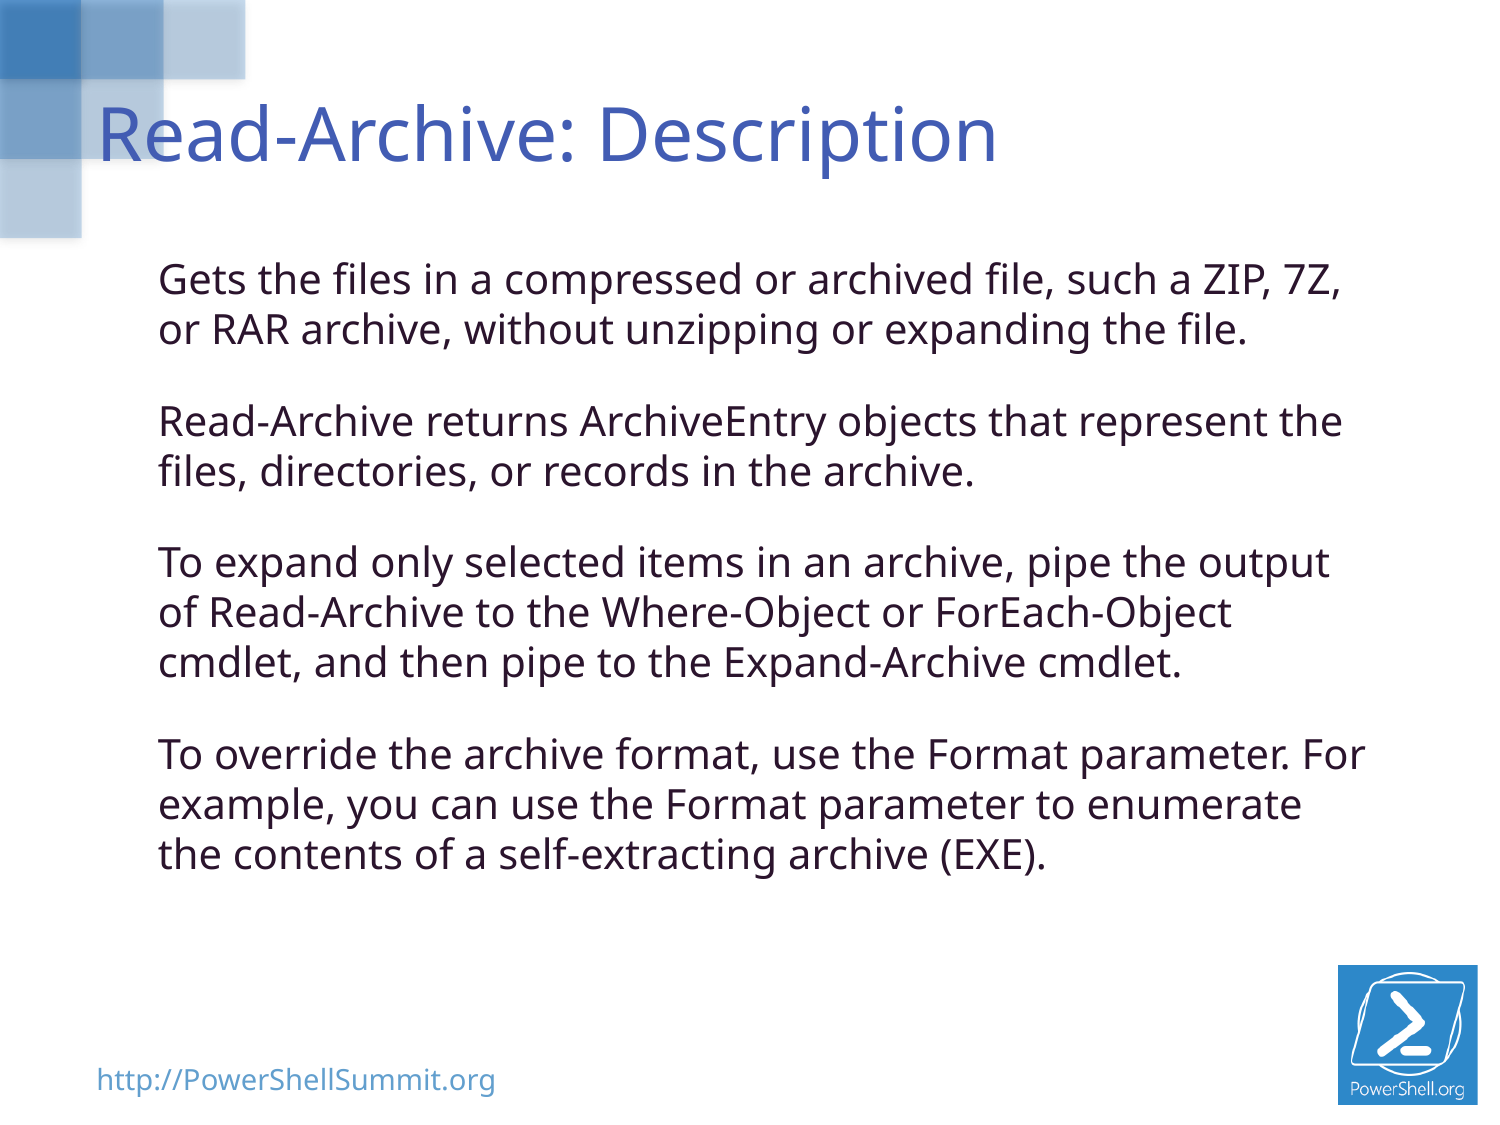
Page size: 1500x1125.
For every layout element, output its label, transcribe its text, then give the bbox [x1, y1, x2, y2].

list Gets the files in a compressed or archived file, such a ZIP, 7Z, or RAR archive, without unzipping or expanding the file. Read-Archive returns ArchiveEntry objects that represent the files, directories, or records in the archive. To expand only selected items in an archive, pipe the output of Read-Archive to the Where-Object or ForEach-Object cmdlet, and then pipe to the Expand-Archive cmdlet. To override the archive format, use the Format parameter. For example, you can use the Format parameter to enumerate the contents of a self-extracting archive (EXE). [142, 245, 1383, 926]
picture [1338, 965, 1478, 1105]
title Read-Archive: Description [81, 79, 1322, 263]
